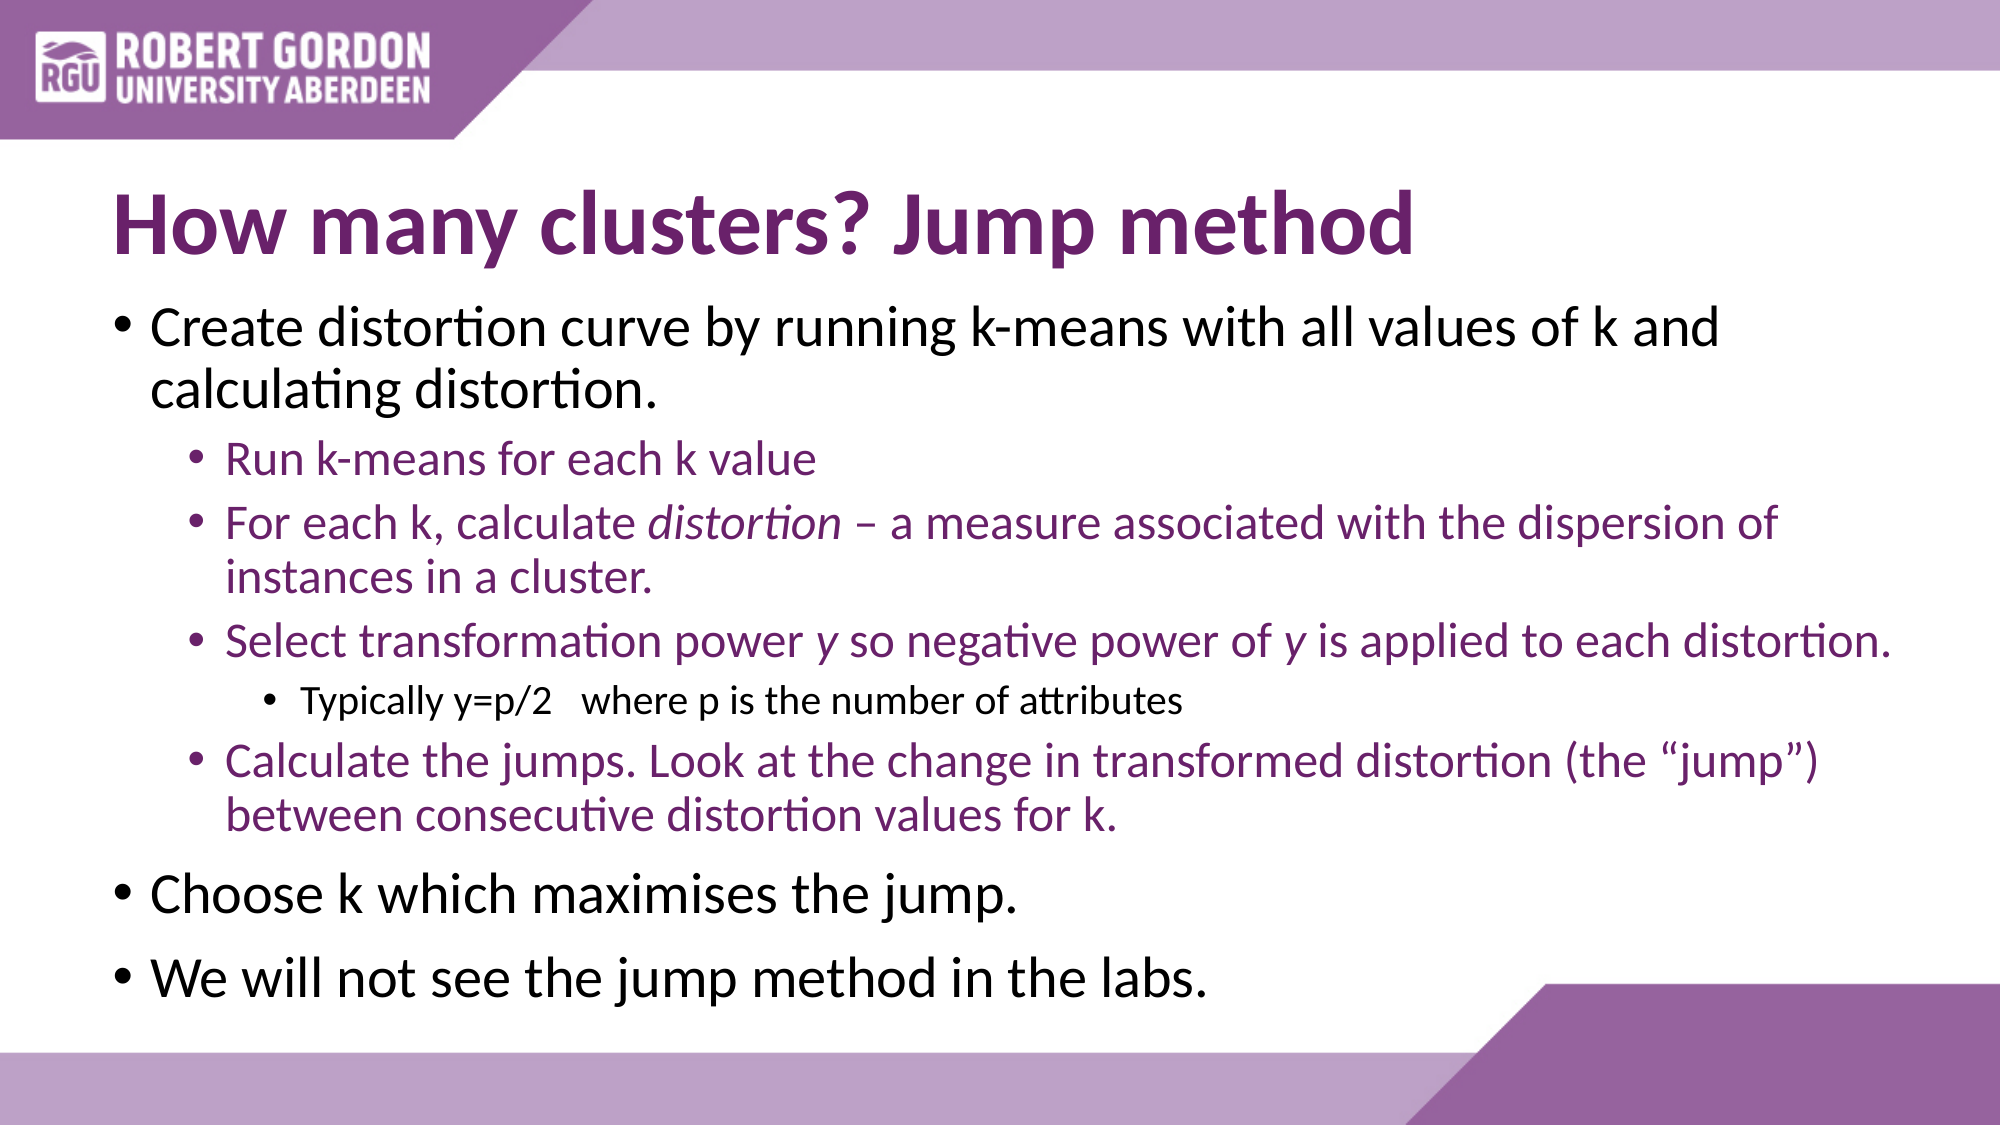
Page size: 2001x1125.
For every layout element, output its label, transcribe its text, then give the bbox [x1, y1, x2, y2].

list Create distortion curve by running k-means with all values of k and calculating distortion. Run k-means for each k value For each k, calculate distortion – a measure associated with the dispersion of instances in a cluster. Select transformation power y so negative power of y is applied to each distortion. Typically y=p/2 where p is the number of attributes Calculate the jumps. Look at the change in transformed distortion (the “jump”) between consecutive distortion values for k. Choose k which maximises the jump. We will not see the jump method in the labs. [97, 288, 1980, 1048]
title How many clusters? Jump method [97, 168, 1823, 288]
picture [0, 0, 2000, 1125]
